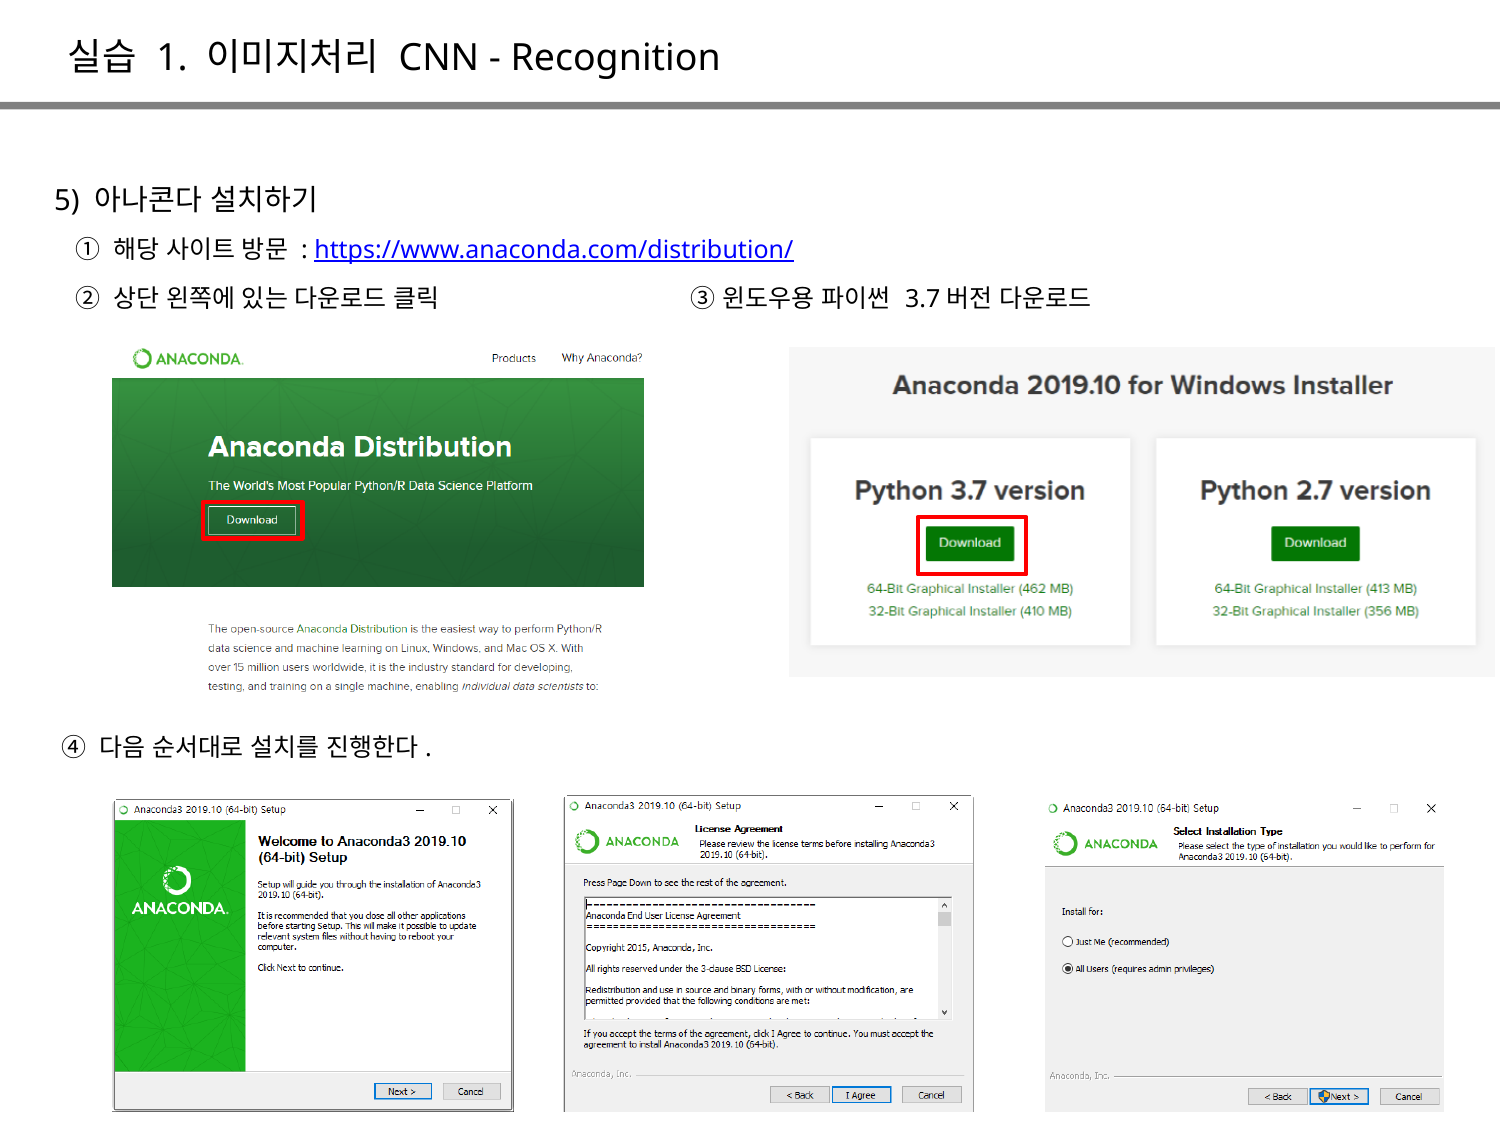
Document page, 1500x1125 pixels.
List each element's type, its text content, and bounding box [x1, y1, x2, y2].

picture [1045, 799, 1445, 1113]
picture [111, 799, 514, 1112]
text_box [111, 341, 644, 700]
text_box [789, 347, 1496, 677]
text_box 5) 아나콘다 설치하기 ① 해당 사이트 방문 : https://www.anaconda.com/distribution/ ② 상단 왼쪽에 있는 다운로드 클릭 ③ 윈도우용 파이썬 3.7버전 다운로드 ④ 다음 순서대로 설치를 진행한다. [39, 156, 1247, 769]
picture [562, 795, 974, 1112]
text_box [0, 100, 1500, 111]
text_box 실습 1. 이미지처리 CNN - Recognition [53, 26, 892, 86]
